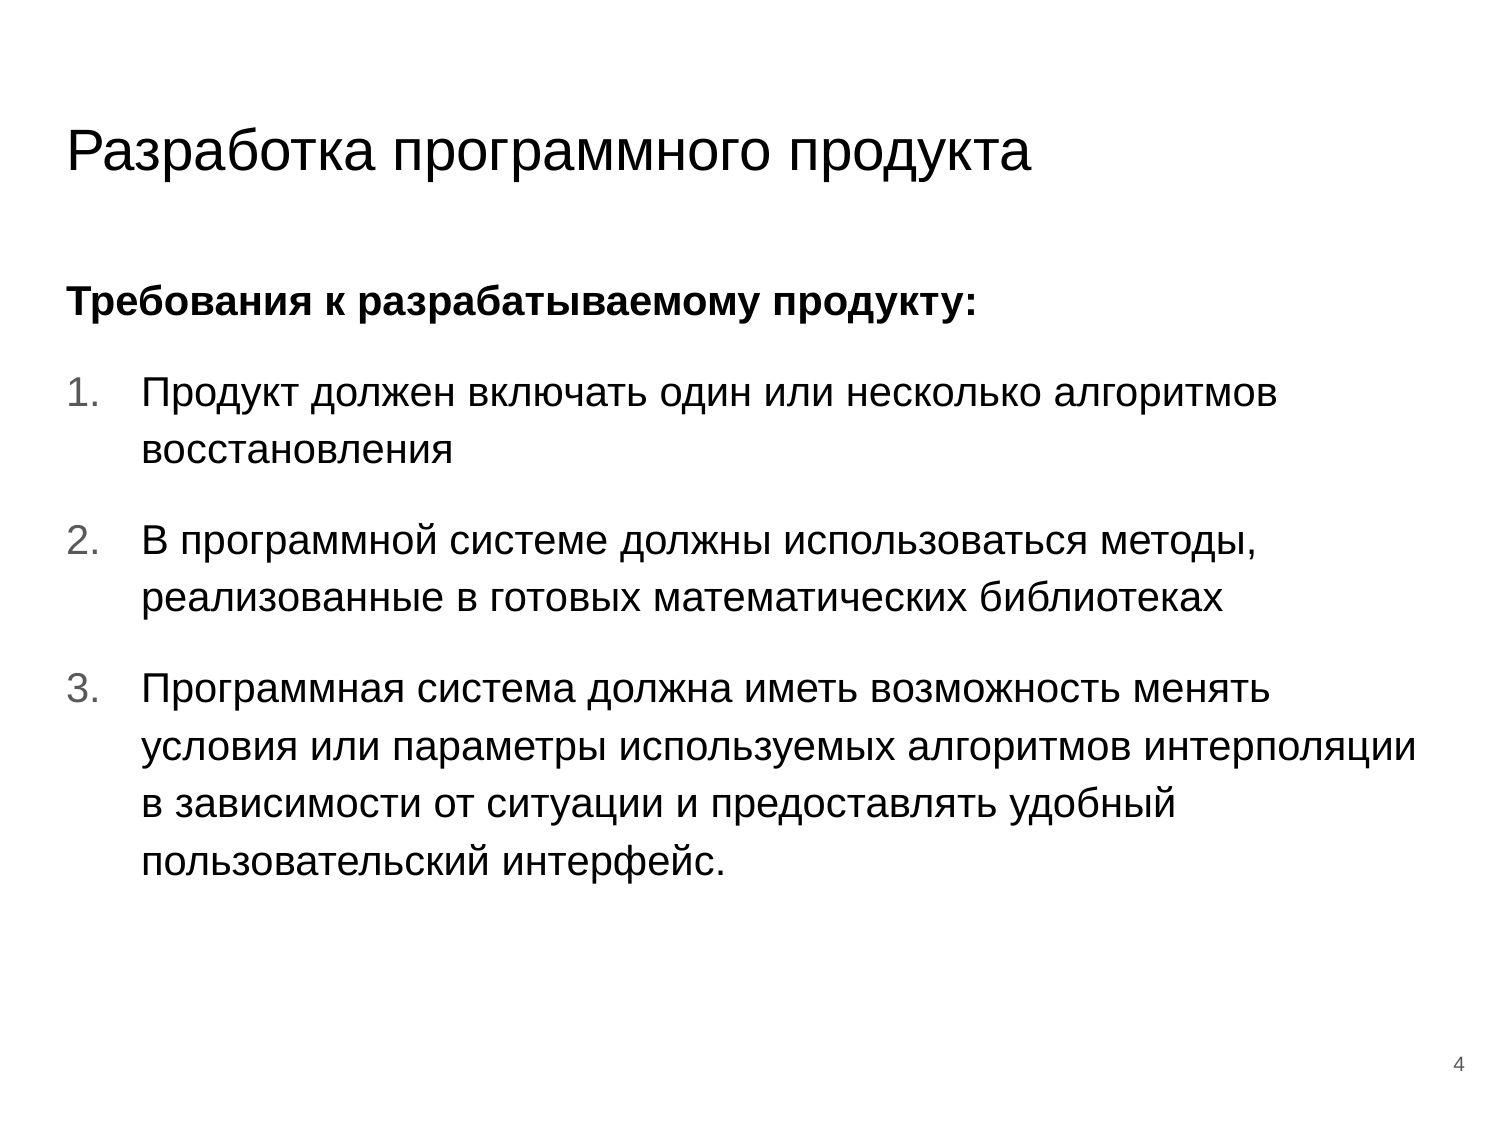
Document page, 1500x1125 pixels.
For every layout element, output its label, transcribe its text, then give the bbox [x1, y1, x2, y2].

slide_number 4 [1389, 1019, 1480, 1106]
list Требования к разрабатываемому продукту: Продукт должен включать один или несколько алгоритмов восстановления В программной системе должны использоваться методы, реализованные в готовых математических библиотеках Программная система должна иметь возможность менять условия или параметры используемых алгоритмов интерполяции в зависимости от ситуации и предоставлять удобный пользовательский интерфейс. [51, 251, 1449, 1040]
title Разработка программного продукта [51, 97, 1449, 223]
